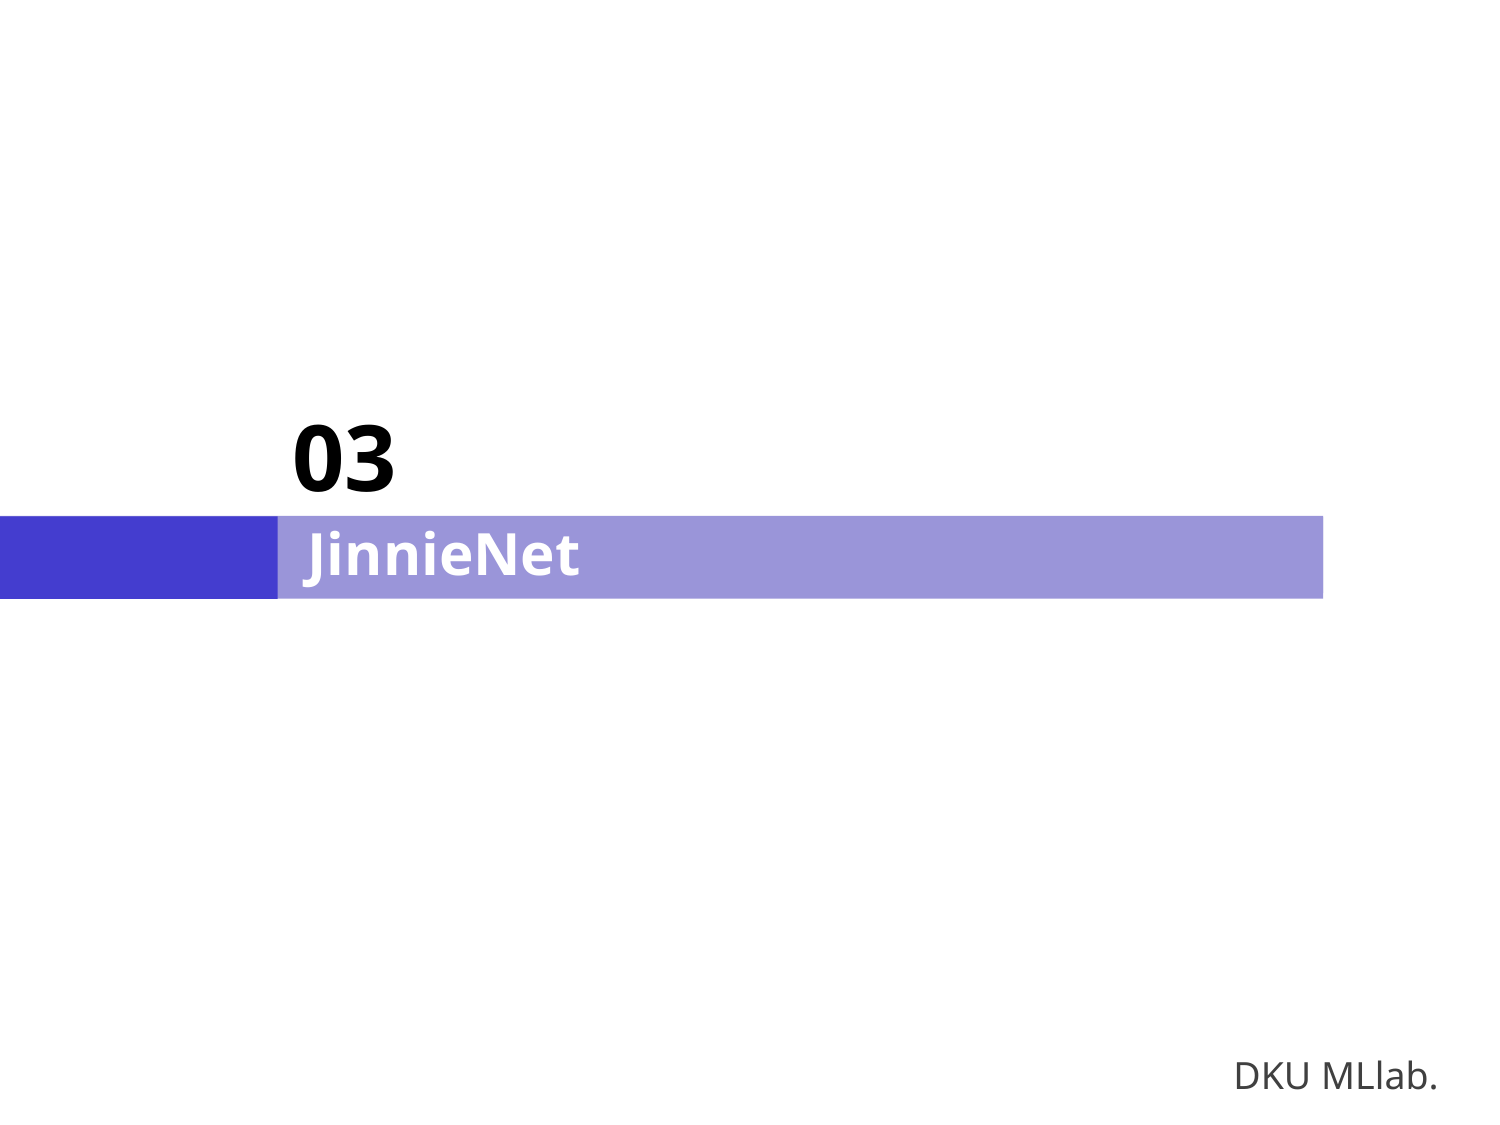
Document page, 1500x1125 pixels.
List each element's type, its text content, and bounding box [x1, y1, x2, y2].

text_box [278, 594, 1324, 599]
text_box 03 [277, 405, 515, 555]
text_box [0, 516, 278, 599]
text_box JinnieNet [278, 517, 1281, 594]
text_box [515, 516, 1324, 594]
